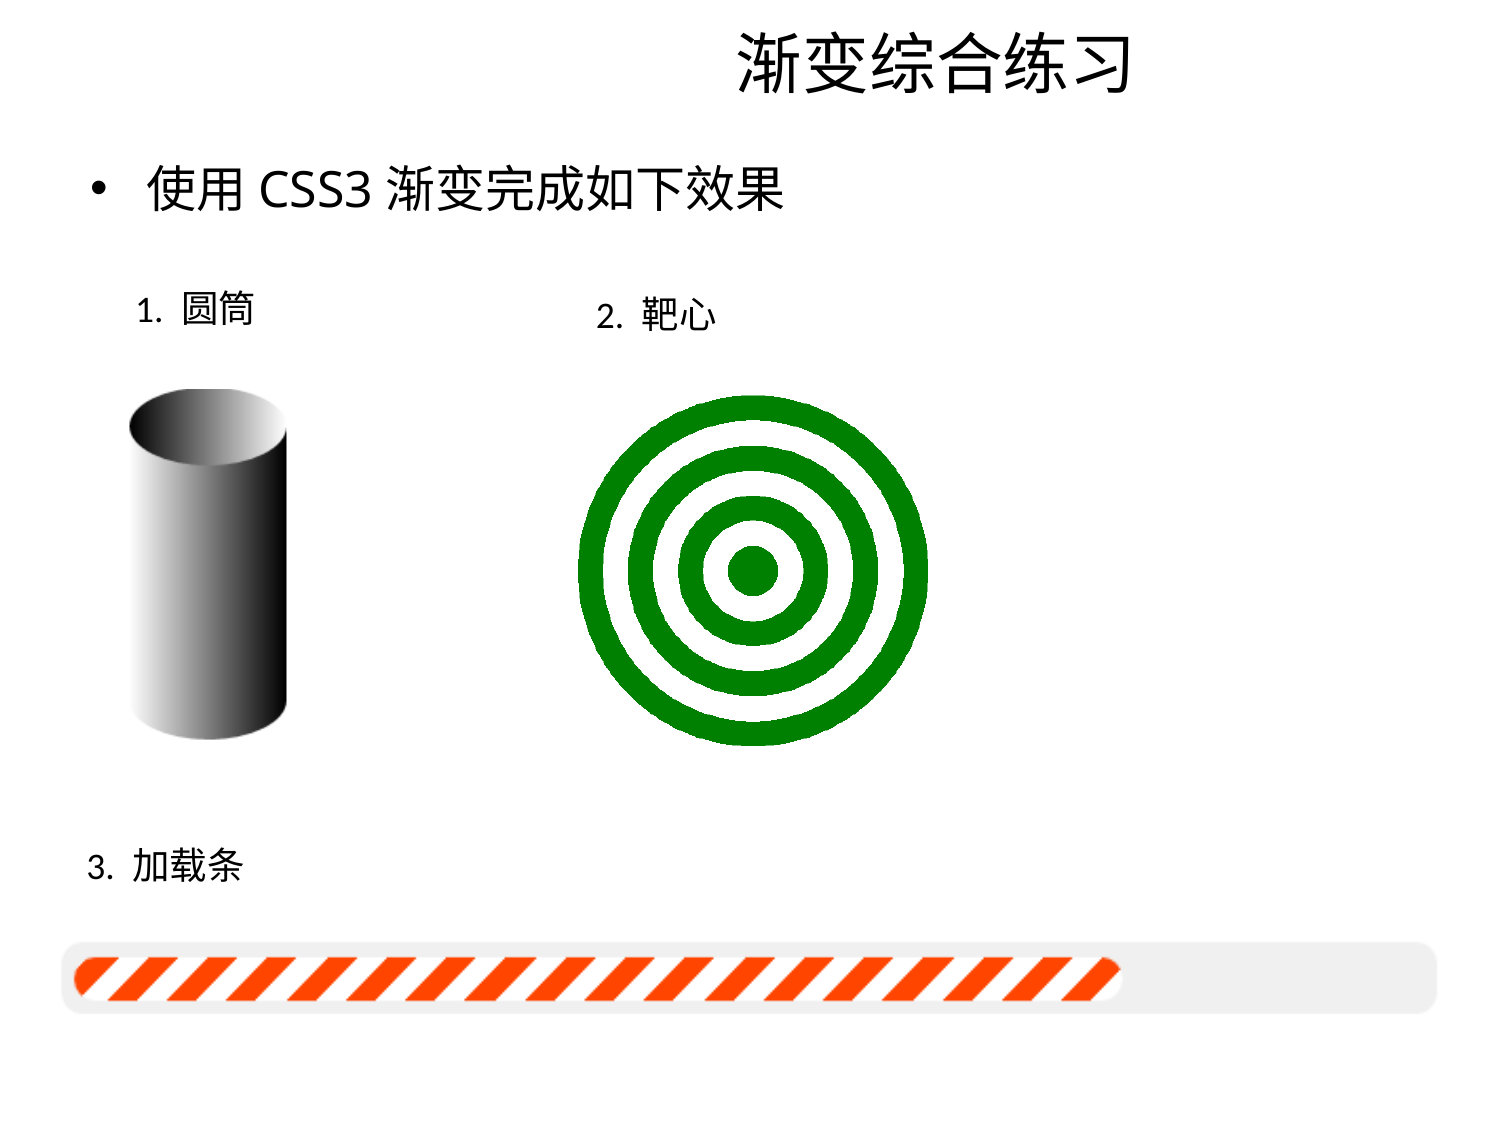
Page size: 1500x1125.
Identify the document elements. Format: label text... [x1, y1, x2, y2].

text_box 2. 靶心 [581, 283, 732, 344]
text_box 3. 加载条 [71, 834, 260, 895]
list 使用CSS3渐变完成如下效果 [75, 150, 1425, 933]
title 渐变综合练习 [387, 4, 1485, 119]
picture [41, 934, 1465, 1034]
text_box 1. 圆筒 [120, 277, 271, 337]
picture [569, 386, 937, 754]
picture [111, 389, 326, 754]
